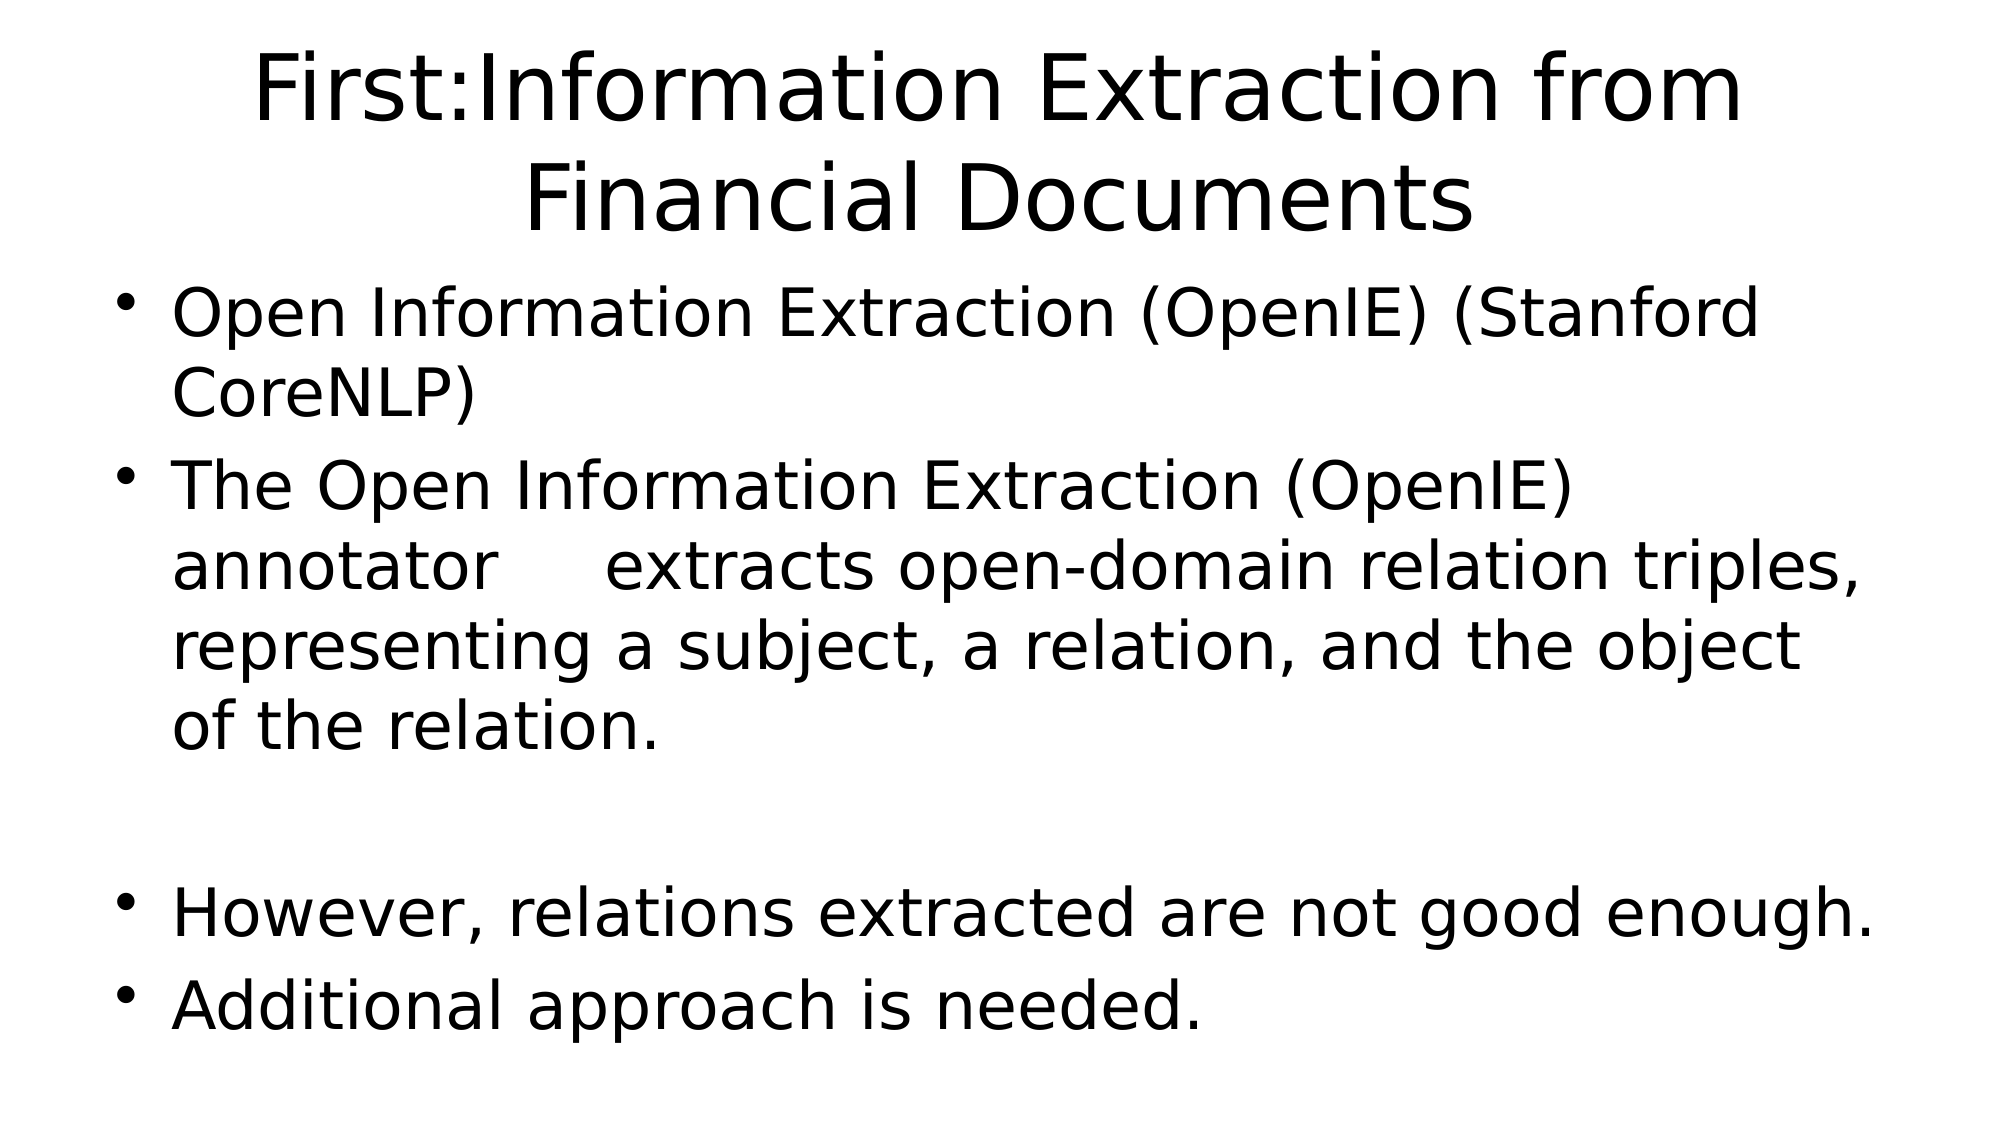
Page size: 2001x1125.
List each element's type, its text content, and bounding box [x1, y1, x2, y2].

list Open Information Extraction (OpenIE) (Stanford CoreNLP) The Open Information Extraction (OpenIE) annotator extracts open-domain relation triples, representing a subject, a relation, and the object of the relation. However, relations extracted are not good enough. Additional approach is needed. [99, 262, 1901, 1006]
title First:Information Extraction from Financial Documents [99, 44, 1901, 233]
